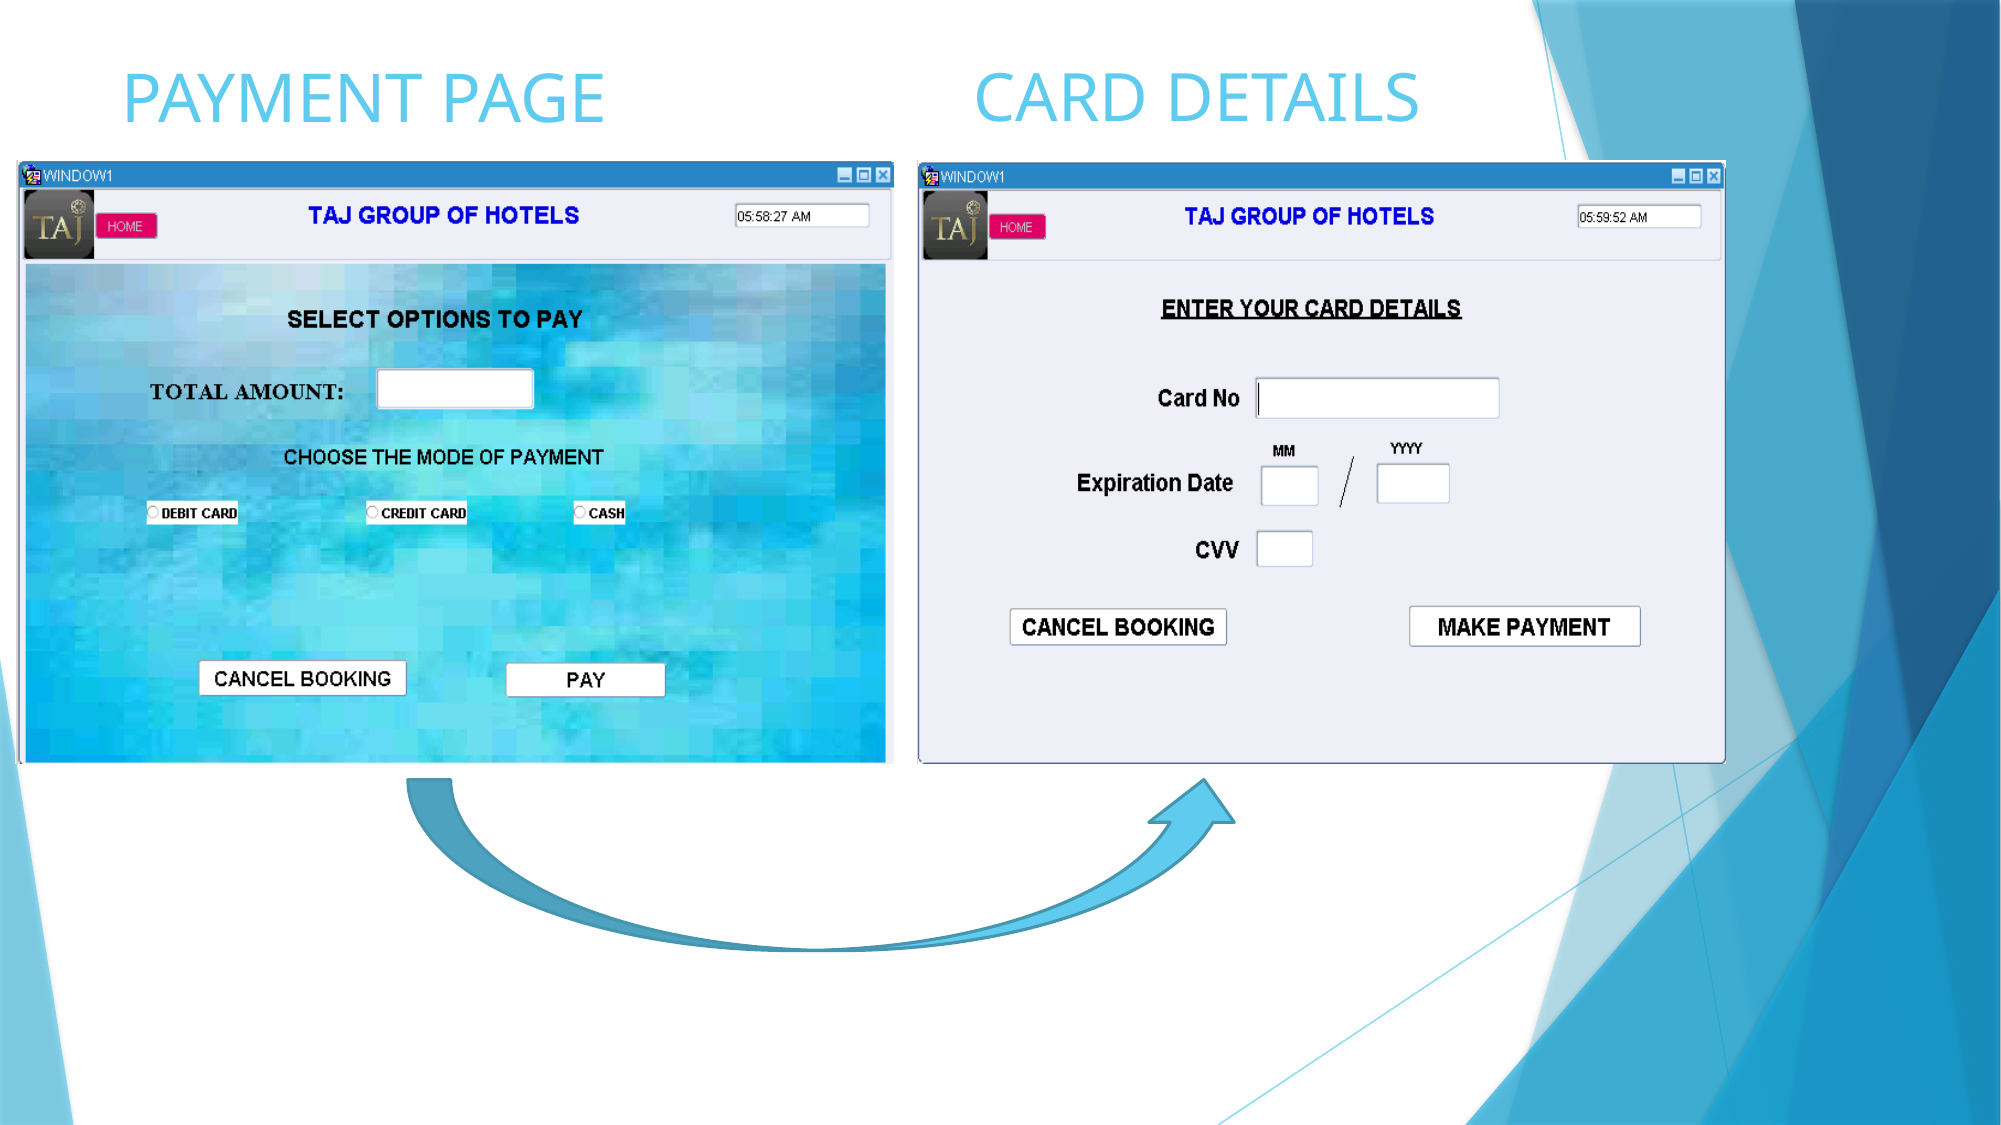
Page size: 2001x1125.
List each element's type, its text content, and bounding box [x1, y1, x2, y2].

title PAYMENT PAGE [106, 47, 710, 144]
picture [14, 159, 894, 764]
text_box CARD DETAILS [958, 47, 1488, 144]
picture [917, 159, 1727, 764]
text_box [406, 778, 1236, 953]
